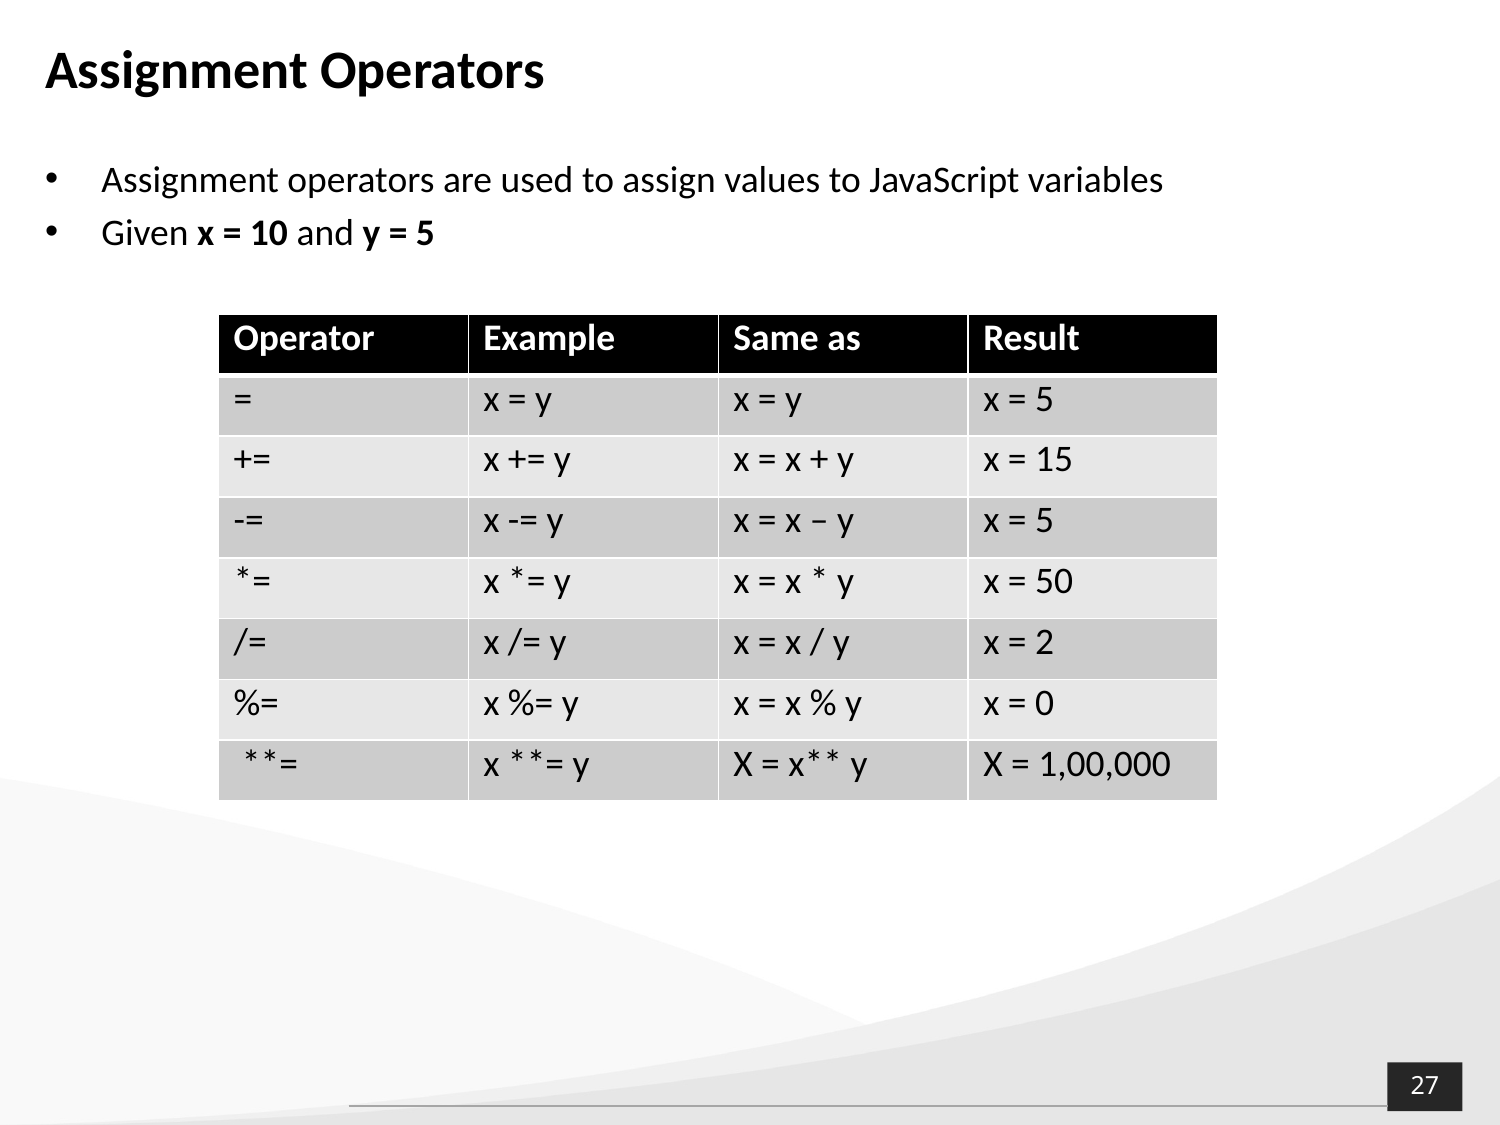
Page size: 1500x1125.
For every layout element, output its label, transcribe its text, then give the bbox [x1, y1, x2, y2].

table_cell = [219, 378, 468, 435]
table_cell x = x – y [719, 498, 967, 557]
table_cell x -= y [469, 498, 718, 557]
table_header Operator [219, 315, 468, 373]
table_cell x = 2 [969, 619, 1217, 679]
table_cell X = x** y [719, 741, 967, 800]
table_header Same as [719, 315, 967, 373]
table_cell -= [219, 498, 468, 557]
table_cell x += y [469, 437, 718, 496]
table_cell x = y [469, 378, 718, 435]
table_cell x = 5 [969, 498, 1217, 557]
table_cell *= [219, 559, 468, 618]
table_cell x = x / y [719, 619, 967, 679]
title Assignment Operators [29, 21, 1478, 114]
table_header Result [969, 315, 1217, 373]
table_cell += [219, 437, 468, 496]
table_cell x *= y [469, 559, 718, 618]
table_cell x = 50 [969, 559, 1217, 618]
table_cell x %= y [469, 680, 718, 739]
picture [0, 0, 1500, 1125]
list Assignment operators are used to assign values to JavaScript variables Given x = 10 and y = 5 [29, 147, 1478, 1012]
table_cell x = x % y [719, 680, 967, 739]
table_cell x = y [719, 378, 967, 435]
table_cell x /= y [469, 619, 718, 679]
table_cell x = 5 [969, 378, 1217, 435]
table_header Example [469, 315, 718, 373]
table_cell X = 1,00,000 [969, 741, 1217, 800]
table_cell x = x * y [719, 559, 967, 618]
table_cell x **= y [469, 741, 718, 800]
table_cell %= [219, 680, 468, 739]
table_cell **= [219, 741, 468, 800]
table_cell /= [219, 619, 468, 679]
table_cell x = 0 [969, 680, 1217, 739]
table_cell x = 15 [969, 437, 1217, 496]
table_cell x = x + y [719, 437, 967, 496]
